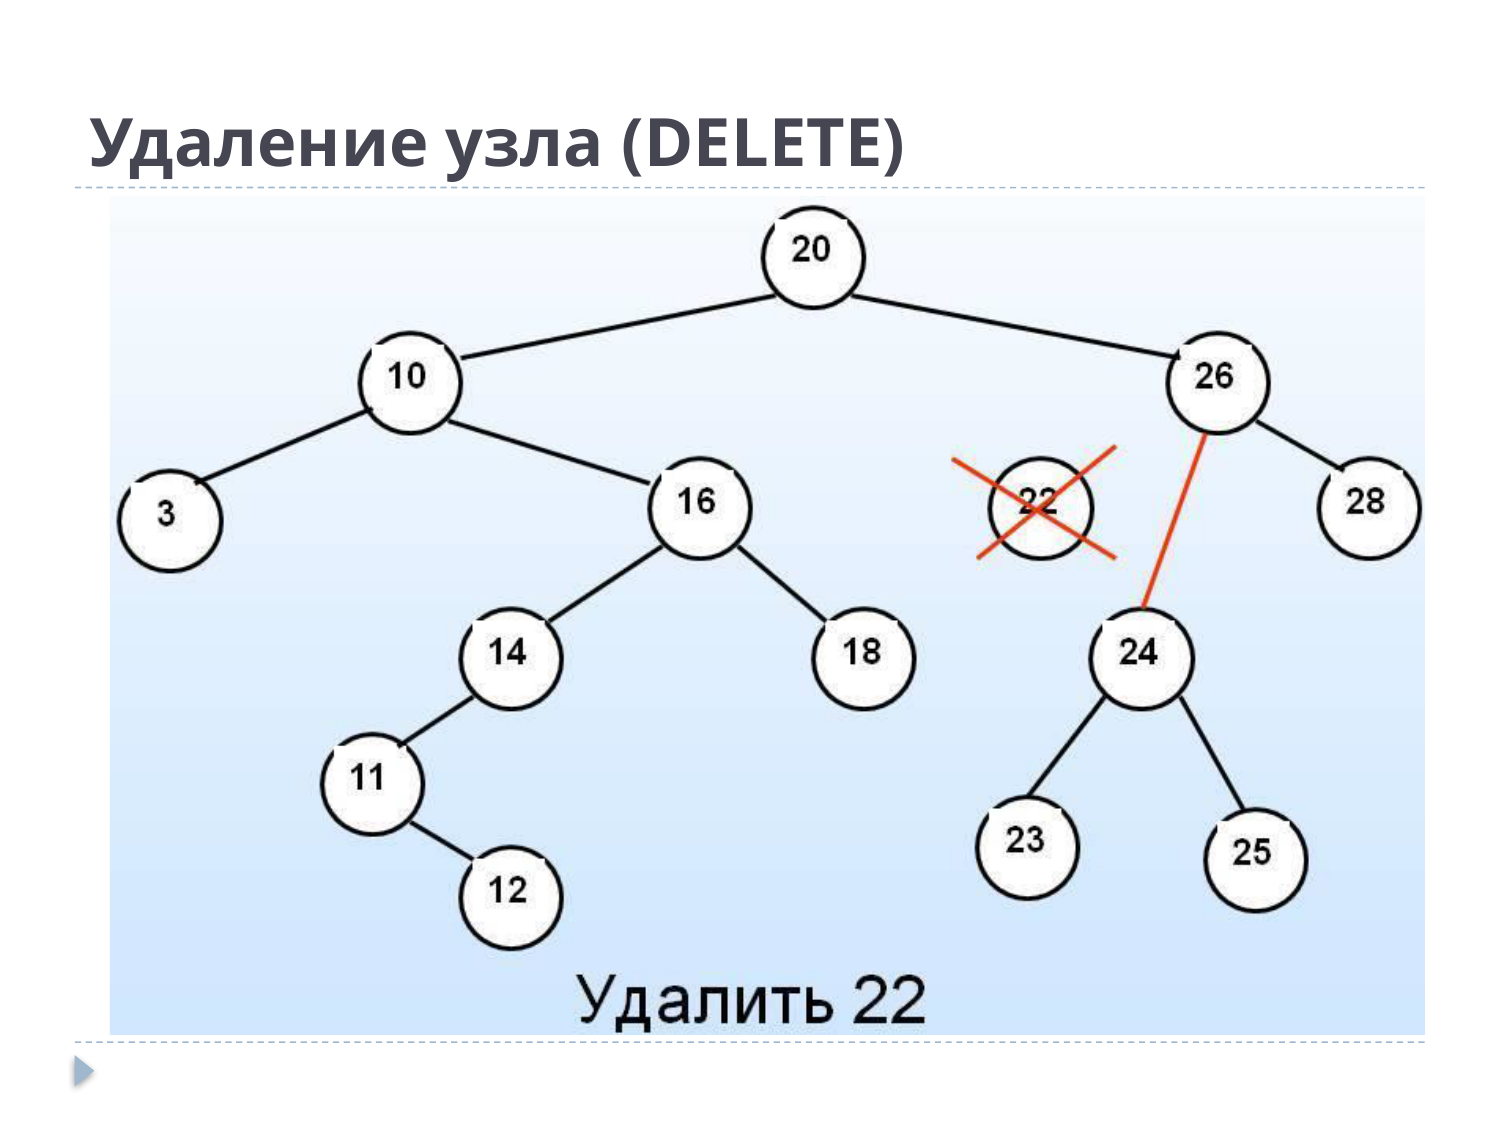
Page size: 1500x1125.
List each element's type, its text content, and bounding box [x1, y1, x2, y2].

picture [109, 195, 1426, 1035]
title Удаление узла (DELETE) [75, 24, 1425, 188]
